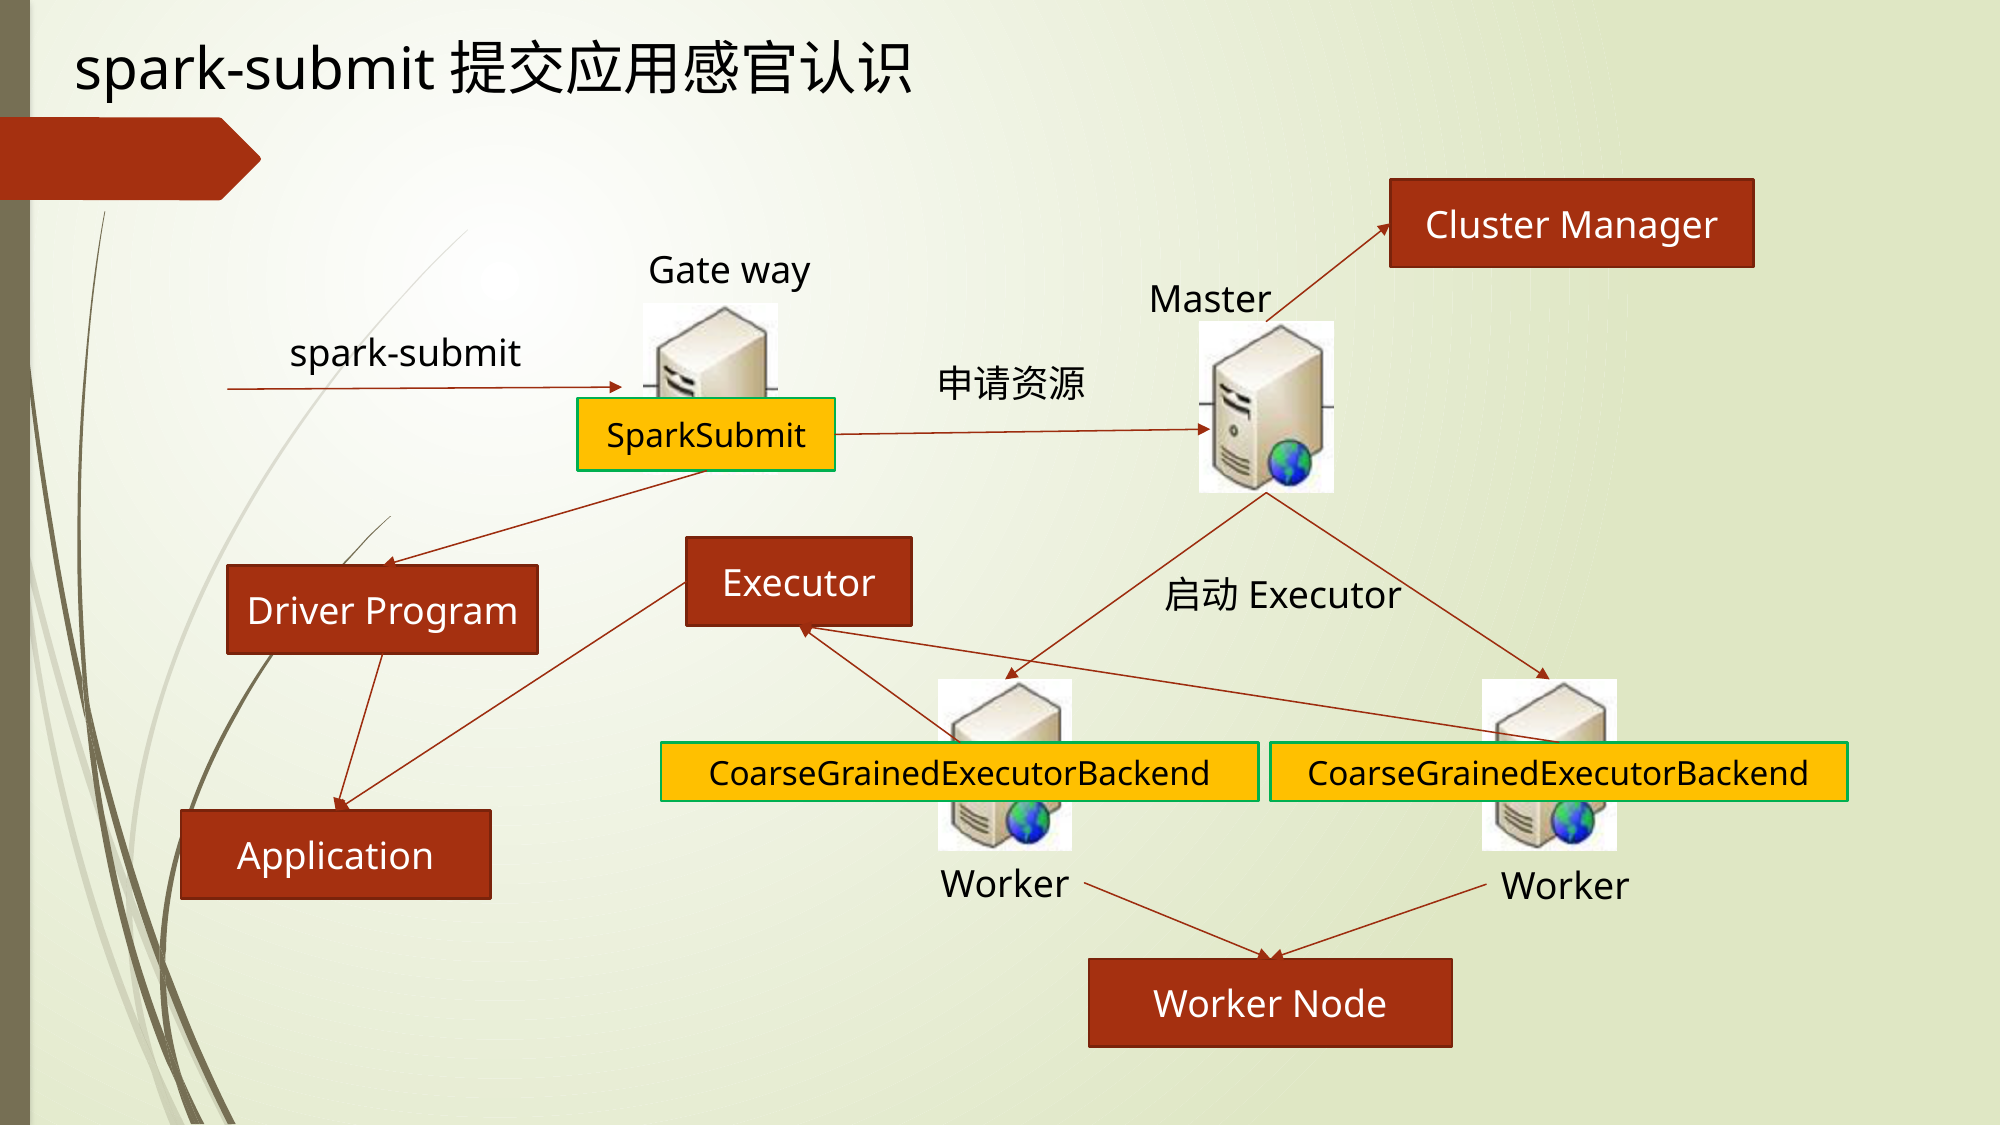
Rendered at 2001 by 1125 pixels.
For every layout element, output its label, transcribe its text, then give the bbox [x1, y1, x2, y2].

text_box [834, 428, 1211, 435]
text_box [1083, 882, 1271, 960]
text_box CoarseGrainedExecutorBackend [1622, 741, 1849, 802]
text_box Worker [1486, 854, 1645, 915]
text_box SparkSubmit [781, 397, 836, 472]
text_box CoarseGrainedExecutorBackend [1075, 750, 1260, 802]
text_box Worker [925, 852, 1085, 913]
text_box SparkSubmit [576, 397, 638, 469]
text_box Gate way [633, 238, 826, 299]
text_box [335, 581, 687, 811]
text_box spark-submit提交应用感官认识 [59, 23, 930, 109]
text_box Application [180, 809, 492, 900]
text_box CoarseGrainedExecutorBackend [1269, 750, 1477, 802]
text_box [798, 625, 1560, 743]
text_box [1270, 884, 1487, 959]
text_box Cluster Manager [1389, 178, 1755, 268]
picture [642, 303, 778, 476]
text_box CoarseGrainedExecutorBackend [690, 741, 933, 802]
text_box Master [1133, 267, 1261, 327]
picture [937, 743, 1073, 851]
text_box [1266, 223, 1391, 322]
picture [1482, 679, 1617, 851]
text_box spark-submit [274, 321, 537, 382]
text_box 申请资源 [921, 352, 1102, 413]
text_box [227, 386, 623, 390]
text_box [1004, 492, 1265, 624]
text_box Executor [685, 536, 913, 627]
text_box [382, 470, 707, 566]
text_box Worker Node [1088, 966, 1453, 1048]
text_box Driver Program [226, 564, 539, 655]
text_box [1266, 492, 1550, 624]
picture [1199, 321, 1334, 492]
